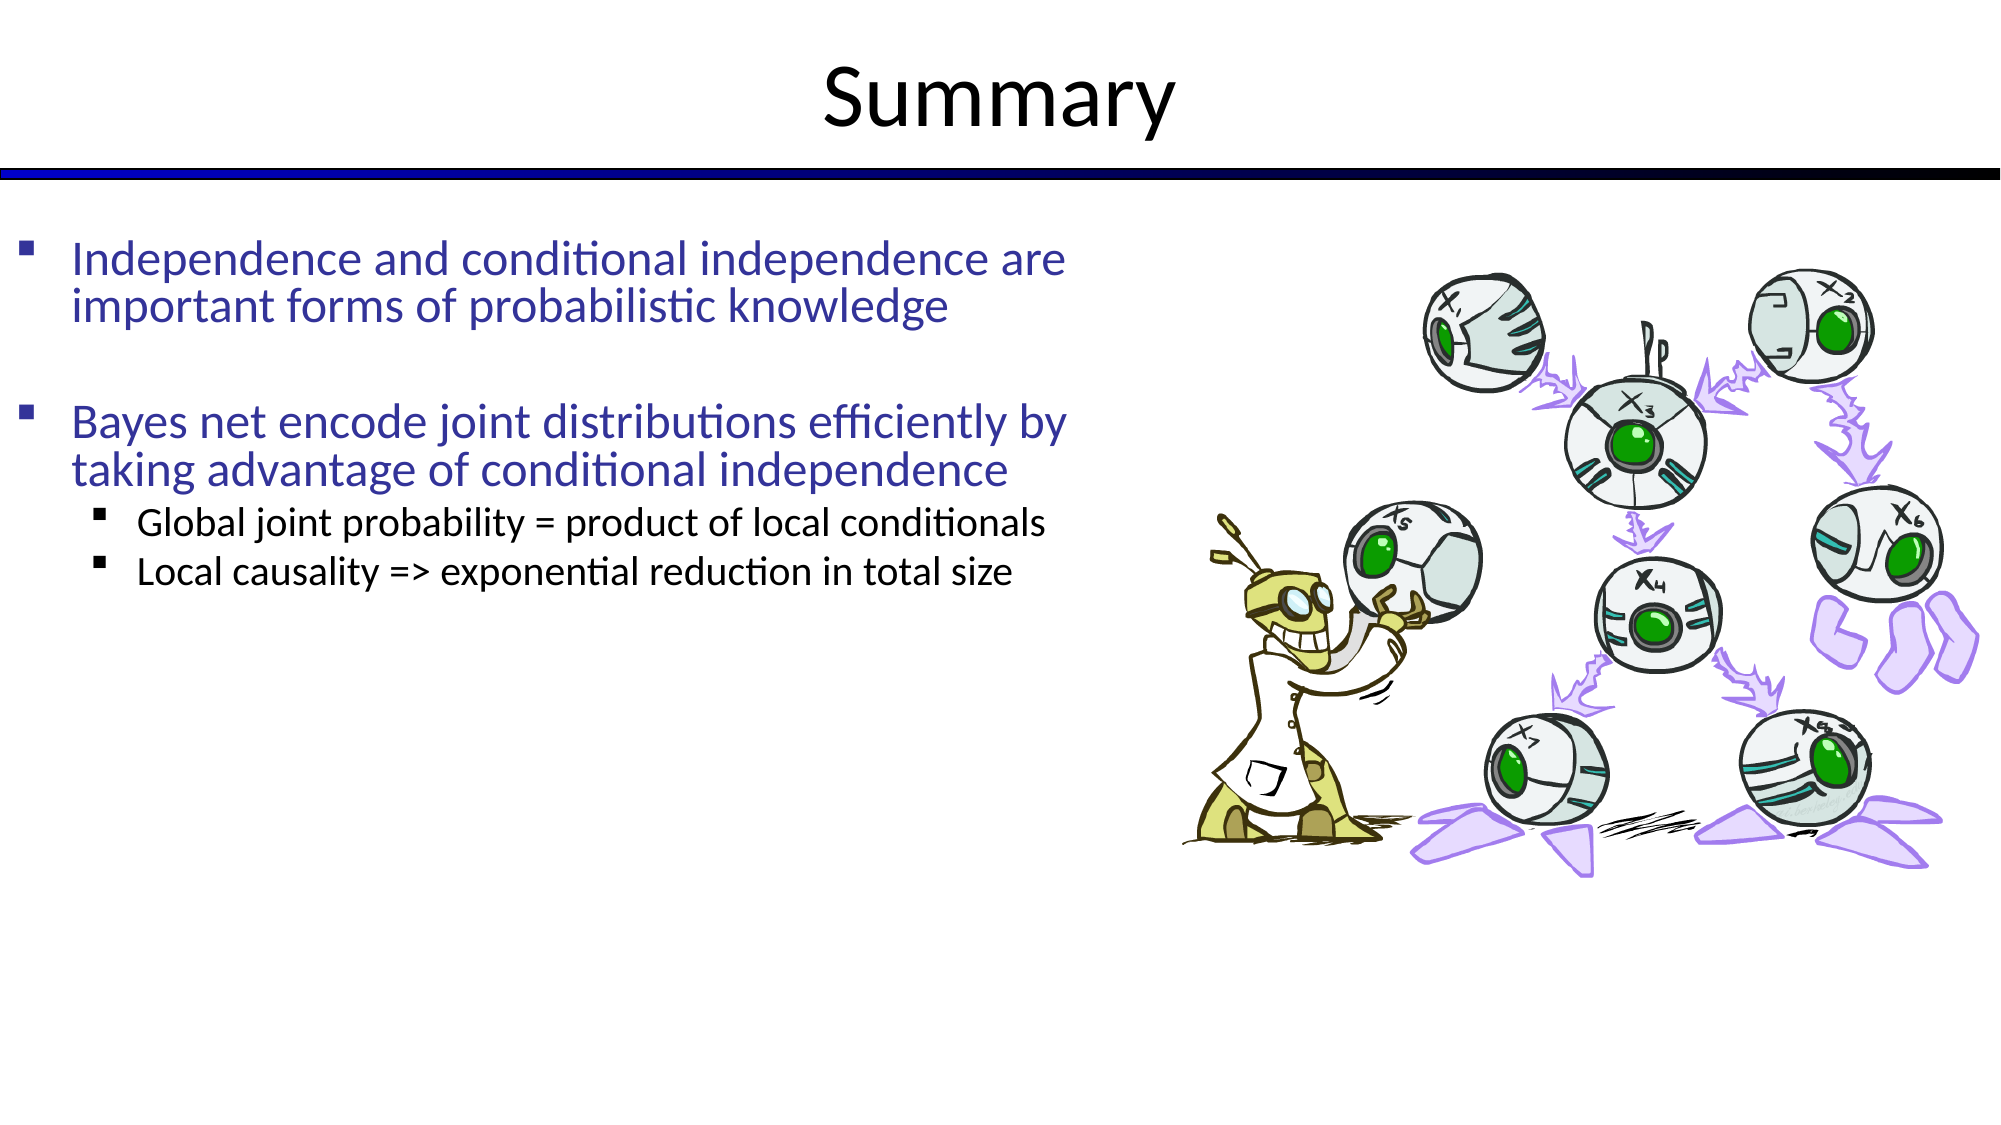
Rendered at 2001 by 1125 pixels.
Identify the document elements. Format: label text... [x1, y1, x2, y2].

title Summary [0, 0, 2000, 184]
picture [1124, 249, 2000, 888]
list Independence and conditional independence are important forms of probabilistic knowledge Bayes net encode joint distributions efficiently by taking advantage of conditional independence Global joint probability = product of local conditionals Local causality => exponential reduction in total size [0, 228, 1151, 1006]
